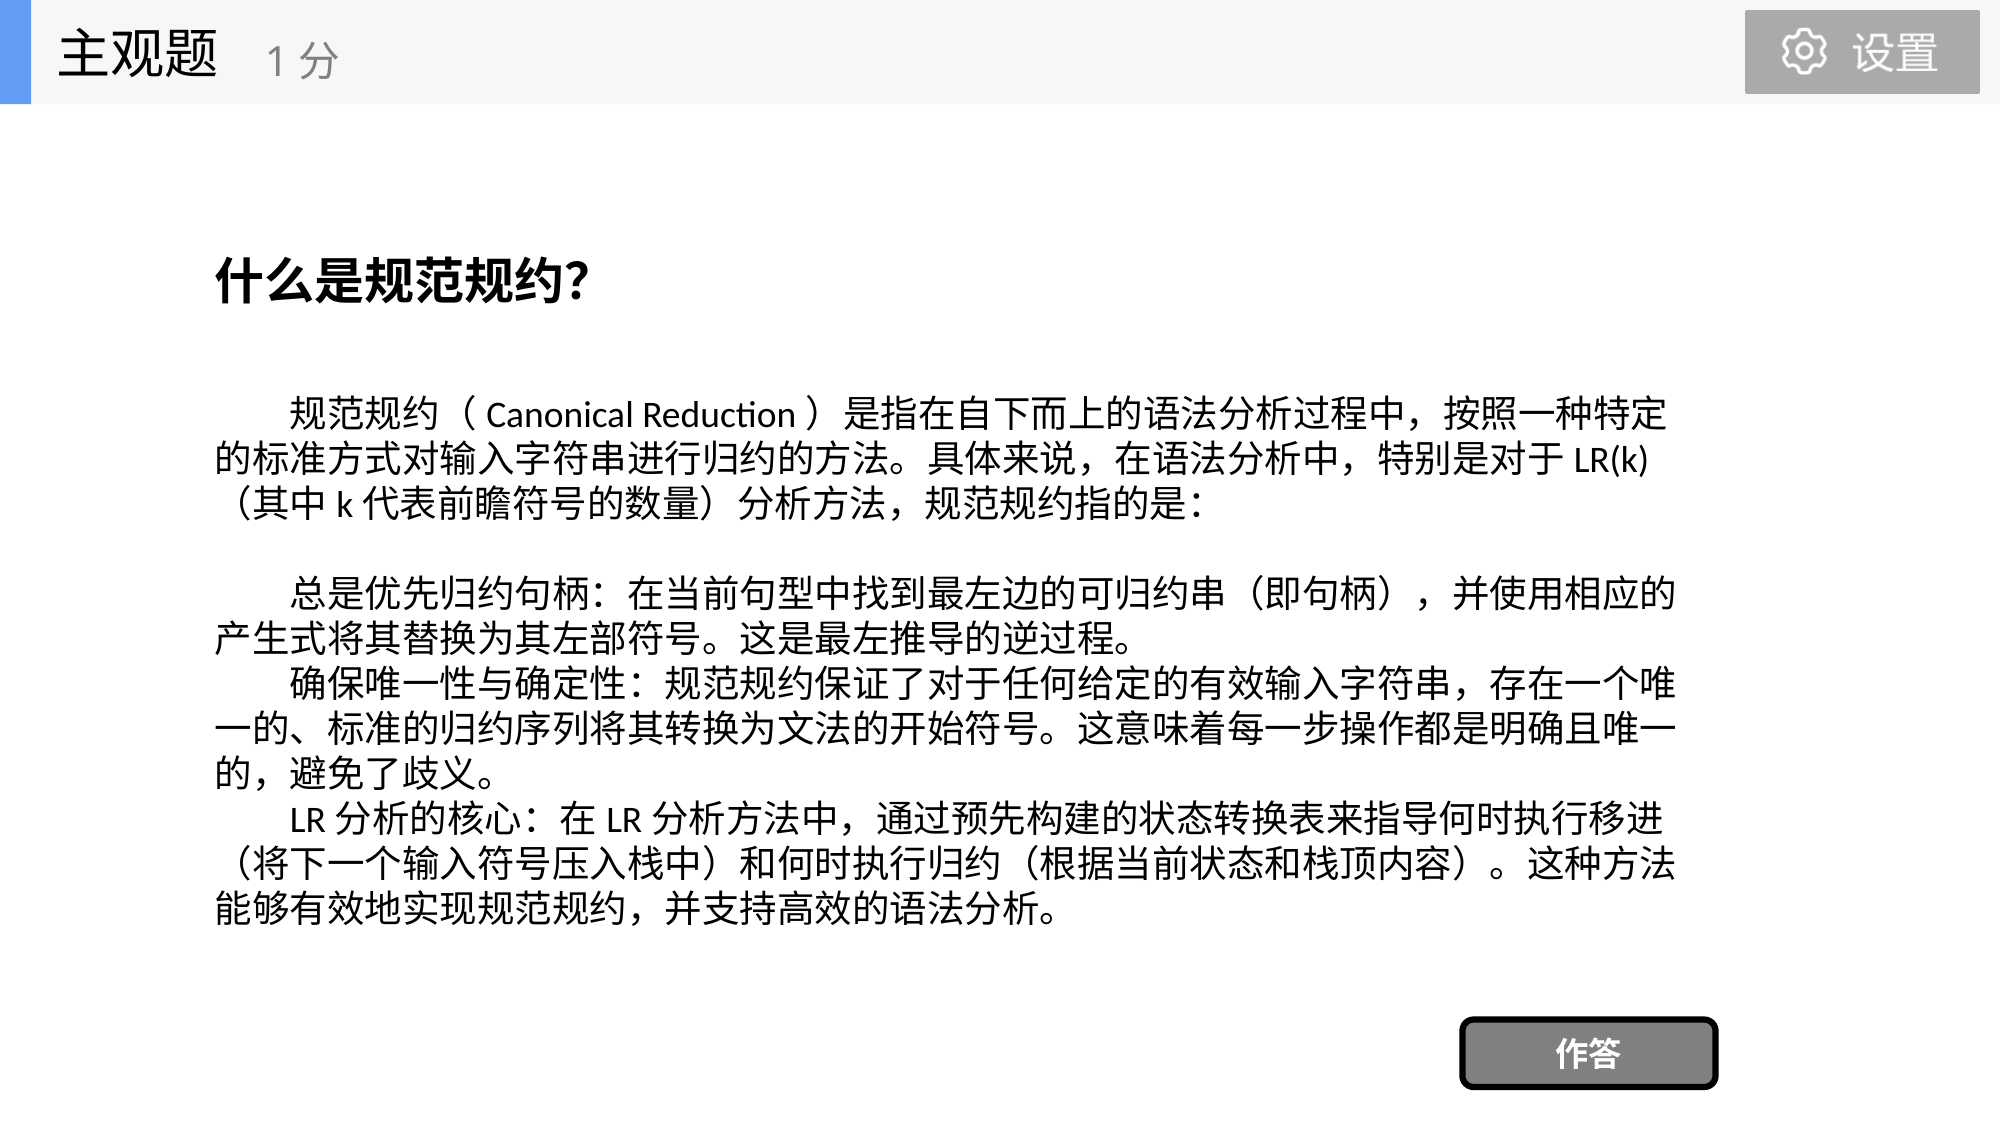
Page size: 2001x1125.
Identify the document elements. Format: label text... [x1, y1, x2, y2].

picture [1745, 9, 1980, 95]
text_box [0, 0, 2000, 105]
text_box 什么是规范规约？ [200, 105, 1800, 456]
text_box 规范规约（Canonical Reduction）是指在自下而上的语法分析过程中，按照一种特定的标准方式对输入字符串进行归约的方法。具体来说，在语法分析中，特别是对于LR(k)（其中k代表前瞻符号的数量）分析方法，规范规约指的是： 总是优先归约句柄：在当前句型中找到最左边的可归约串（即句柄），并使用相应的产生式将其替换为其左部符号。这是最左推导的逆过程。 确保唯一性与确定性：规范规约保证了对于任何给定的有效输入字符串，存在一个唯一的、标准的归约序列将其转换为文法的开始符号。这意味着每一步操作都是明确且唯一的，避免了歧义。 LR分析的核心：在LR分析方法中，通过预先构建的状态转换表来指导何时执行移进（将下一个输入符号压入栈中）和何时执行归约（根据当前状态和栈顶内容）。这种方法能够有效地实现规范规约，并支持高效的语法分析。 [199, 382, 1719, 938]
text_box 作答 [1462, 1019, 1716, 1088]
